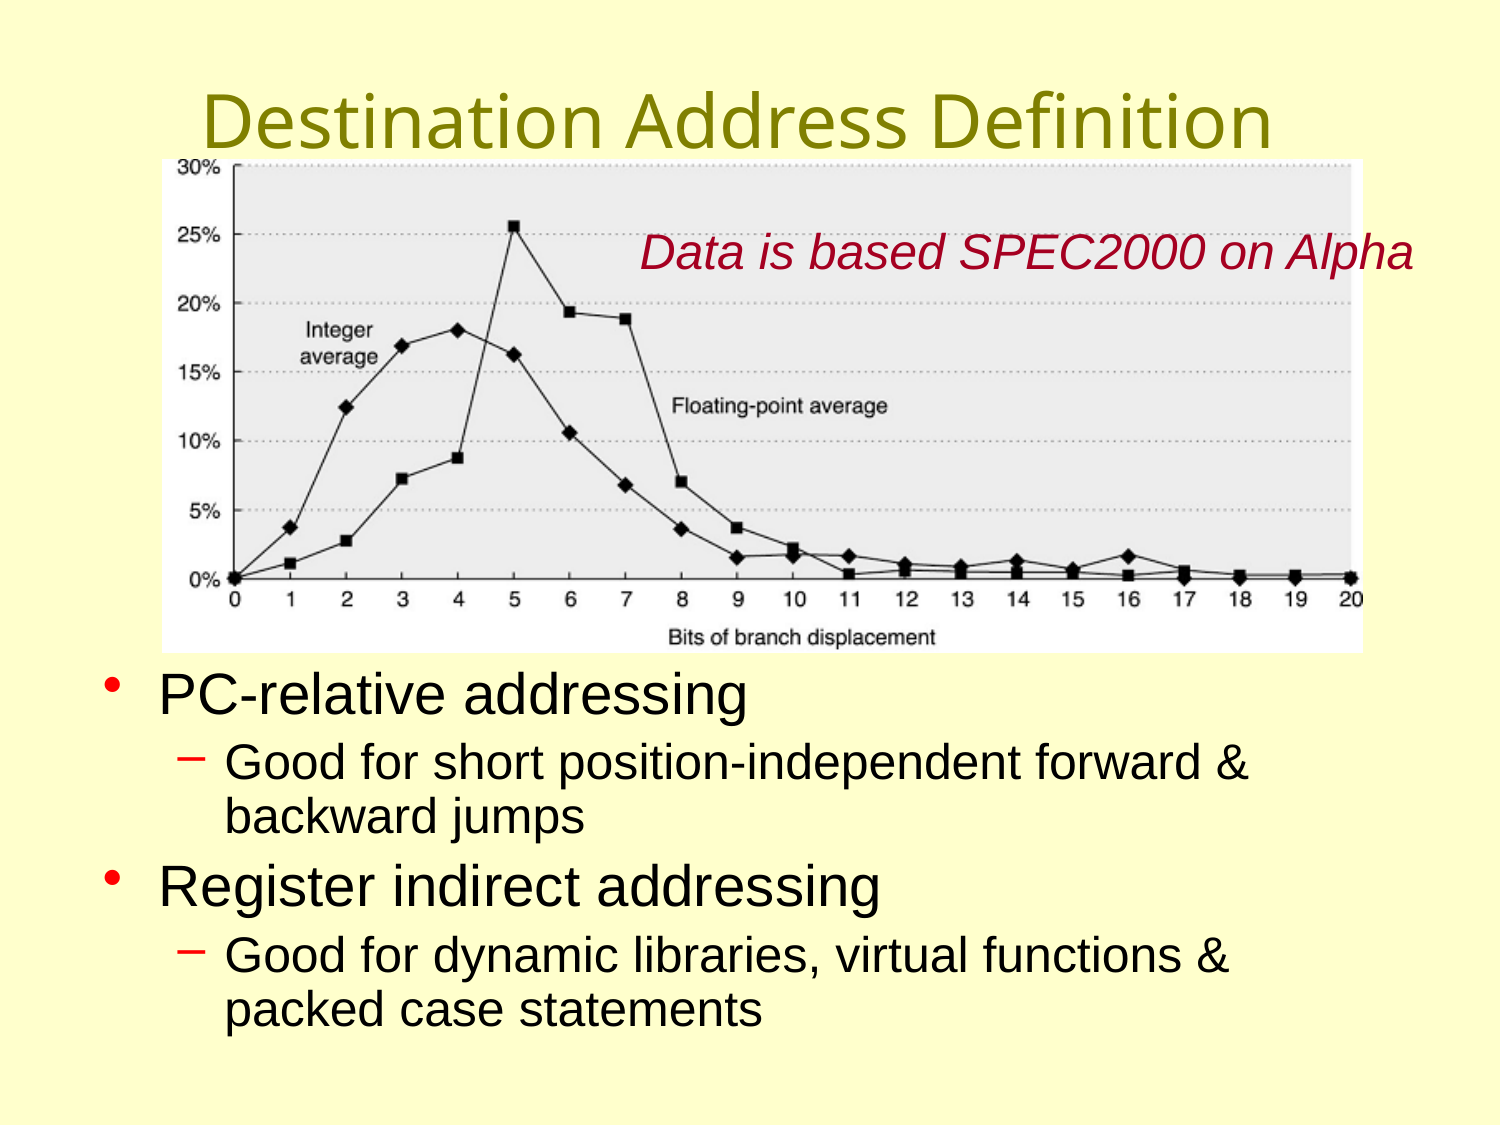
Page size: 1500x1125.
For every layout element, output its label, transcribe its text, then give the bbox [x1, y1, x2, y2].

list PC-relative addressing Good for short position-independent forward & backward jumps Register indirect addressing Good for dynamic libraries, virtual functions & packed case statements [87, 656, 1388, 1076]
text_box Data is based SPEC2000 on Alpha [1366, 212, 1463, 288]
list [162, 159, 1363, 654]
title Destination Address Definition [87, 24, 1388, 213]
